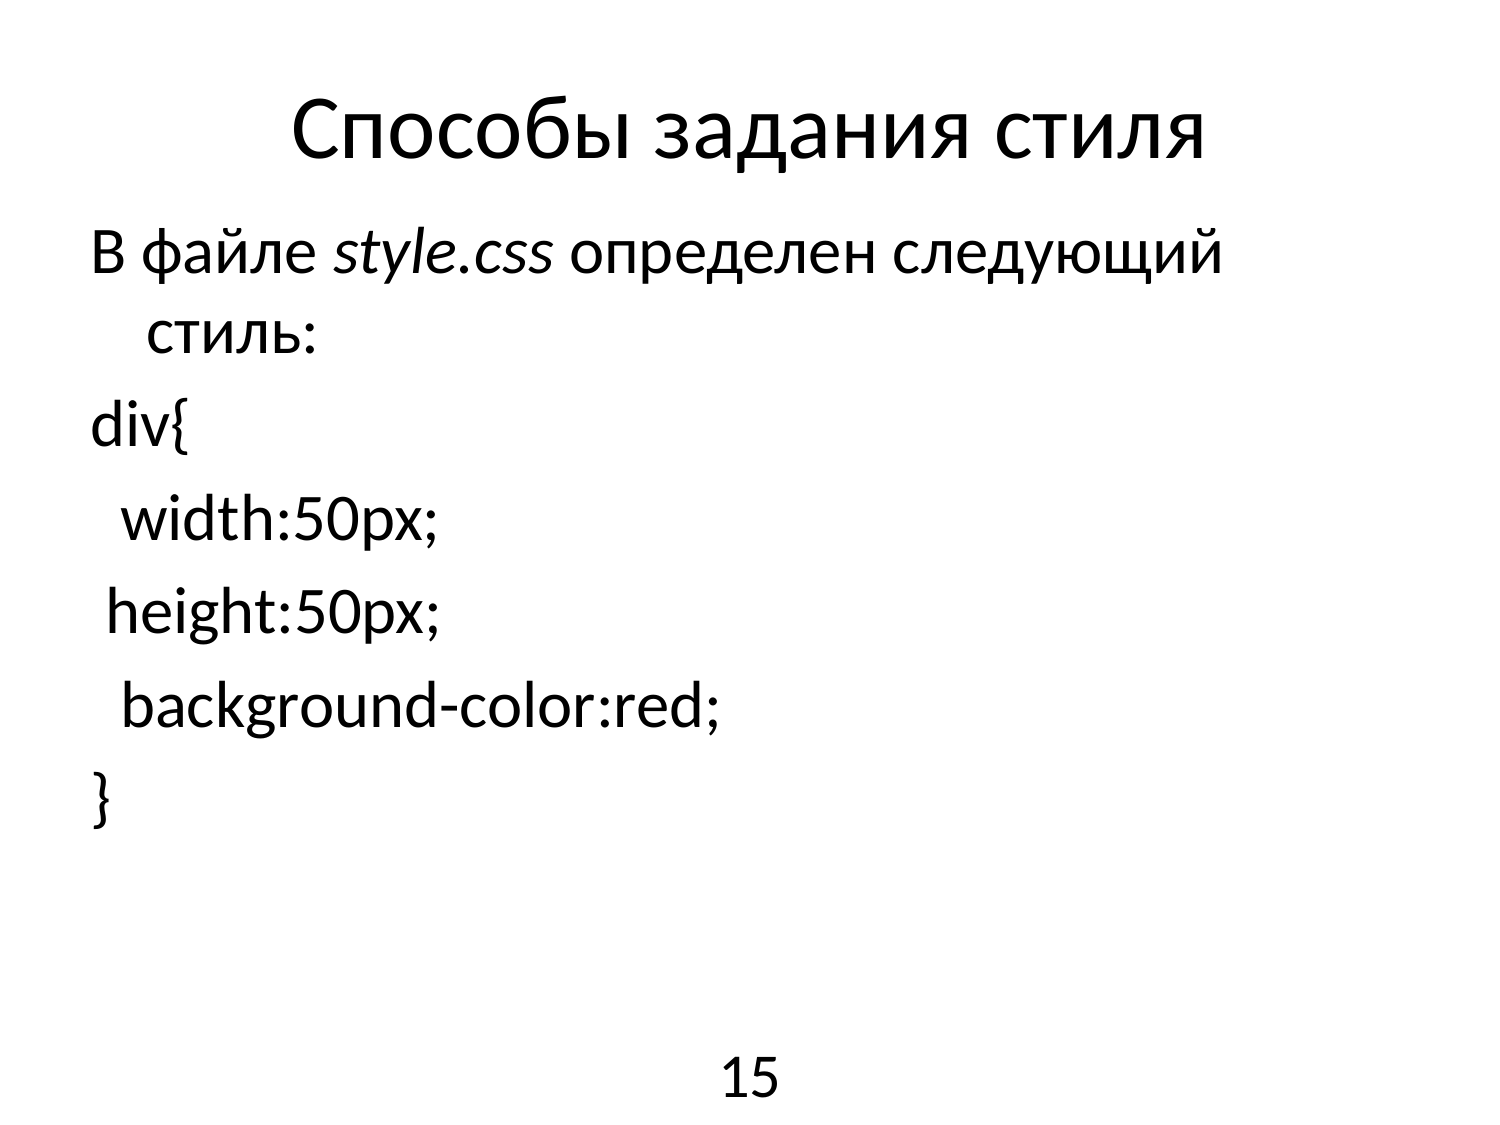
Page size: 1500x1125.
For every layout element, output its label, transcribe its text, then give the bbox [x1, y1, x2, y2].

list В файле style.css определен следующий стиль: div{ width:50px; height:50px; background-color:red; } [75, 199, 1425, 1020]
footer 15 [512, 1042, 988, 1103]
title Способы задания стиля [75, 45, 1425, 199]
